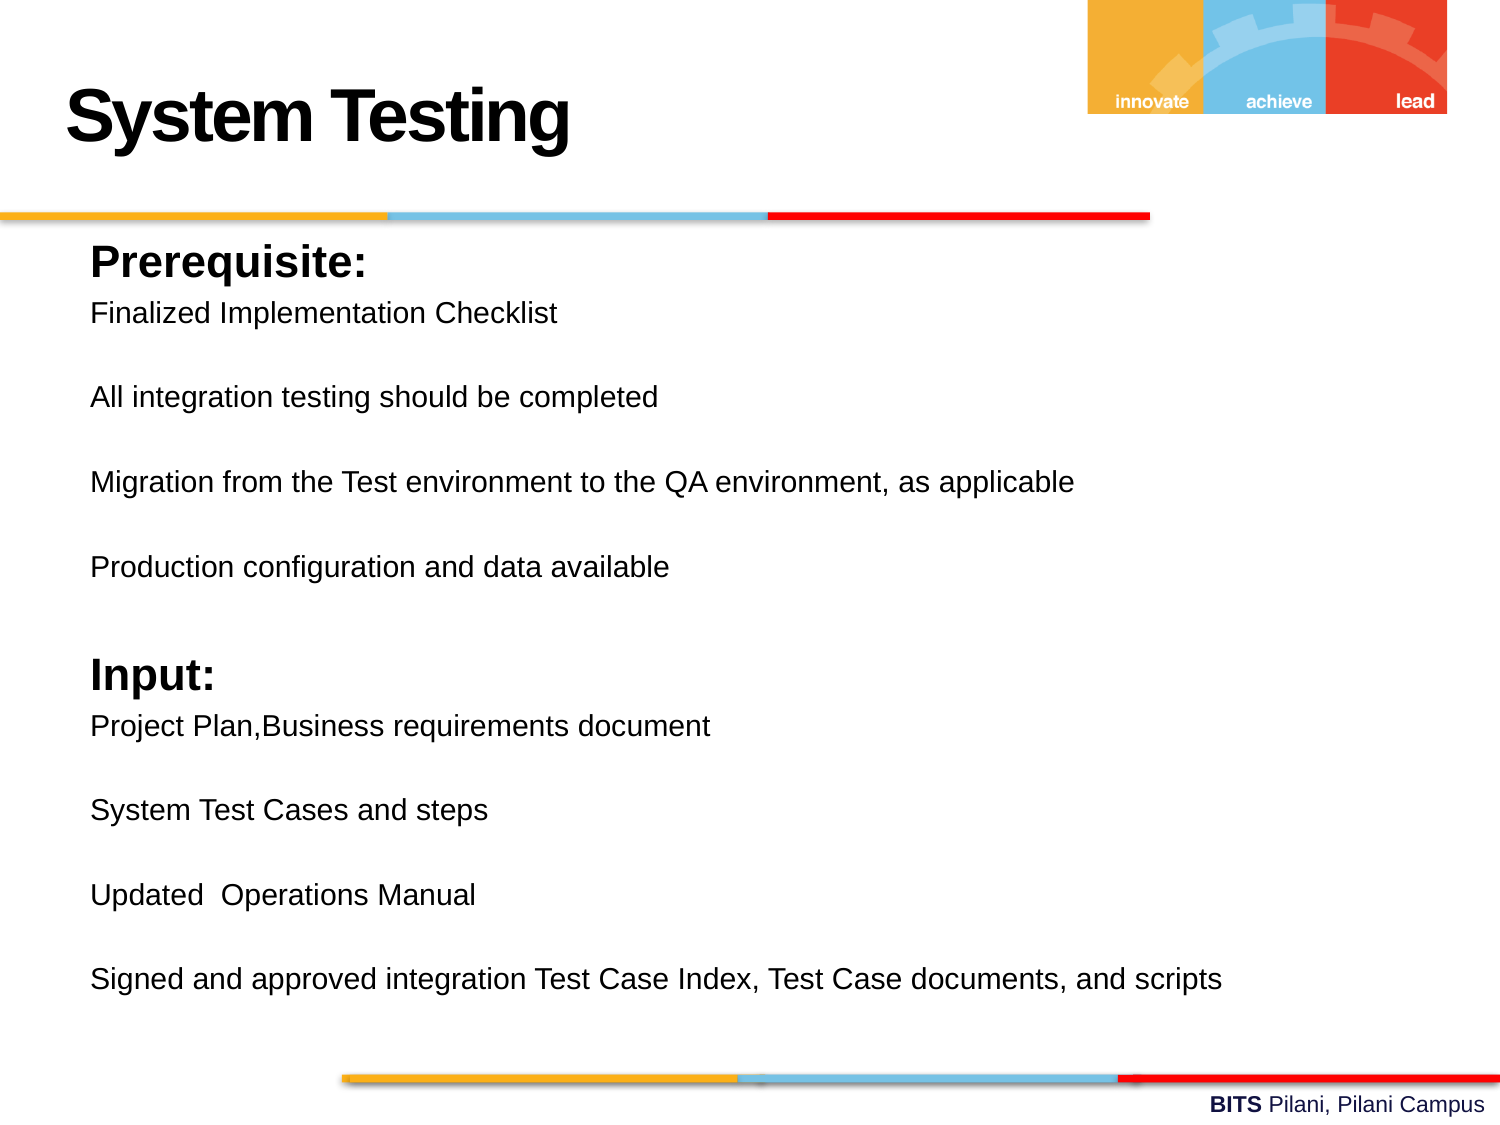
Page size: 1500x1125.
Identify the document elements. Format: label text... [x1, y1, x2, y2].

picture [1087, 0, 1448, 114]
list Prerequisite: Finalized Implementation Checklist All integration testing should be completed Migration from the Test environment to the QA environment, as applicable Production configuration and data available Input: Project Plan,Business requirements document System Test Cases and steps Updated Operations Manual Signed and approved integration Test Case Index, Test Case documents, and scripts [75, 224, 1425, 1005]
list System Testing [50, 24, 1088, 213]
